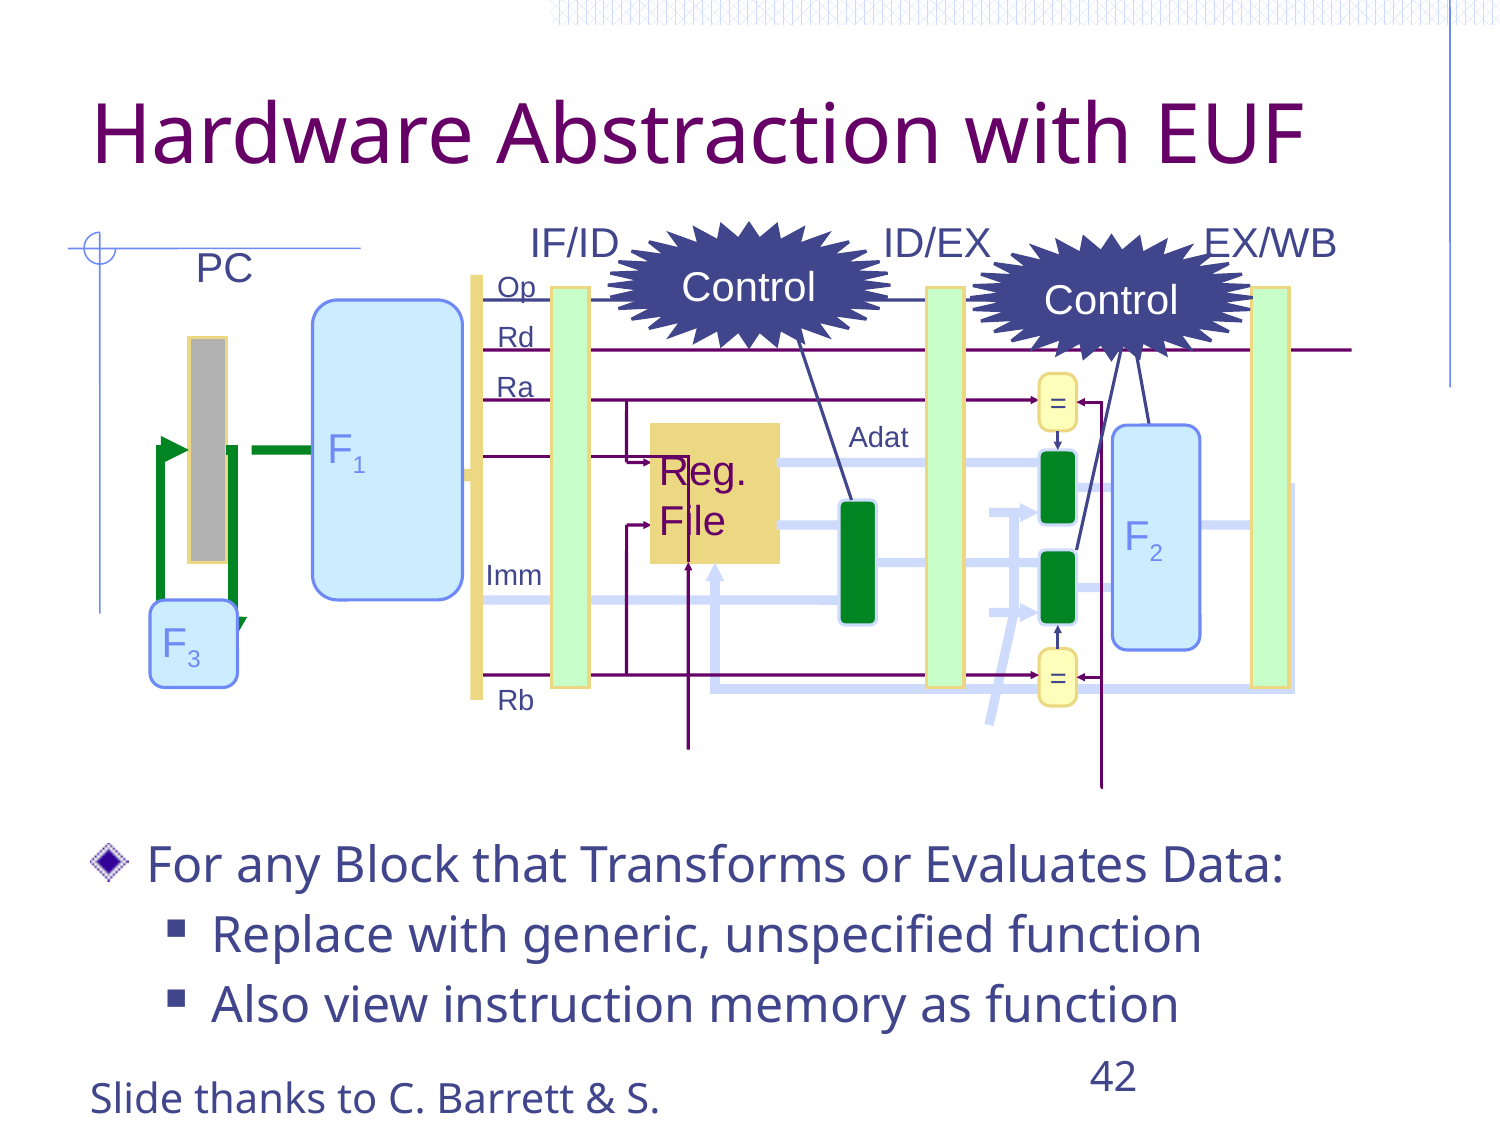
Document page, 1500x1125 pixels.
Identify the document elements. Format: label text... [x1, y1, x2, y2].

slide_number Slide thanks to C. Barrett & S. A. Seshia, ICCAD 2009 Tutorial [75, 1064, 724, 1125]
title Hardware Abstraction with EUF [74, 0, 1426, 188]
text_box F3 [149, 602, 157, 686]
slide_number 42 [1074, 1065, 1425, 1103]
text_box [162, 212, 1352, 788]
picture [90, 843, 129, 882]
list For any Block that Transforms or Evaluates Data: Replace with generic, unspecified function Also view instruction memory as function [74, 824, 1426, 1065]
